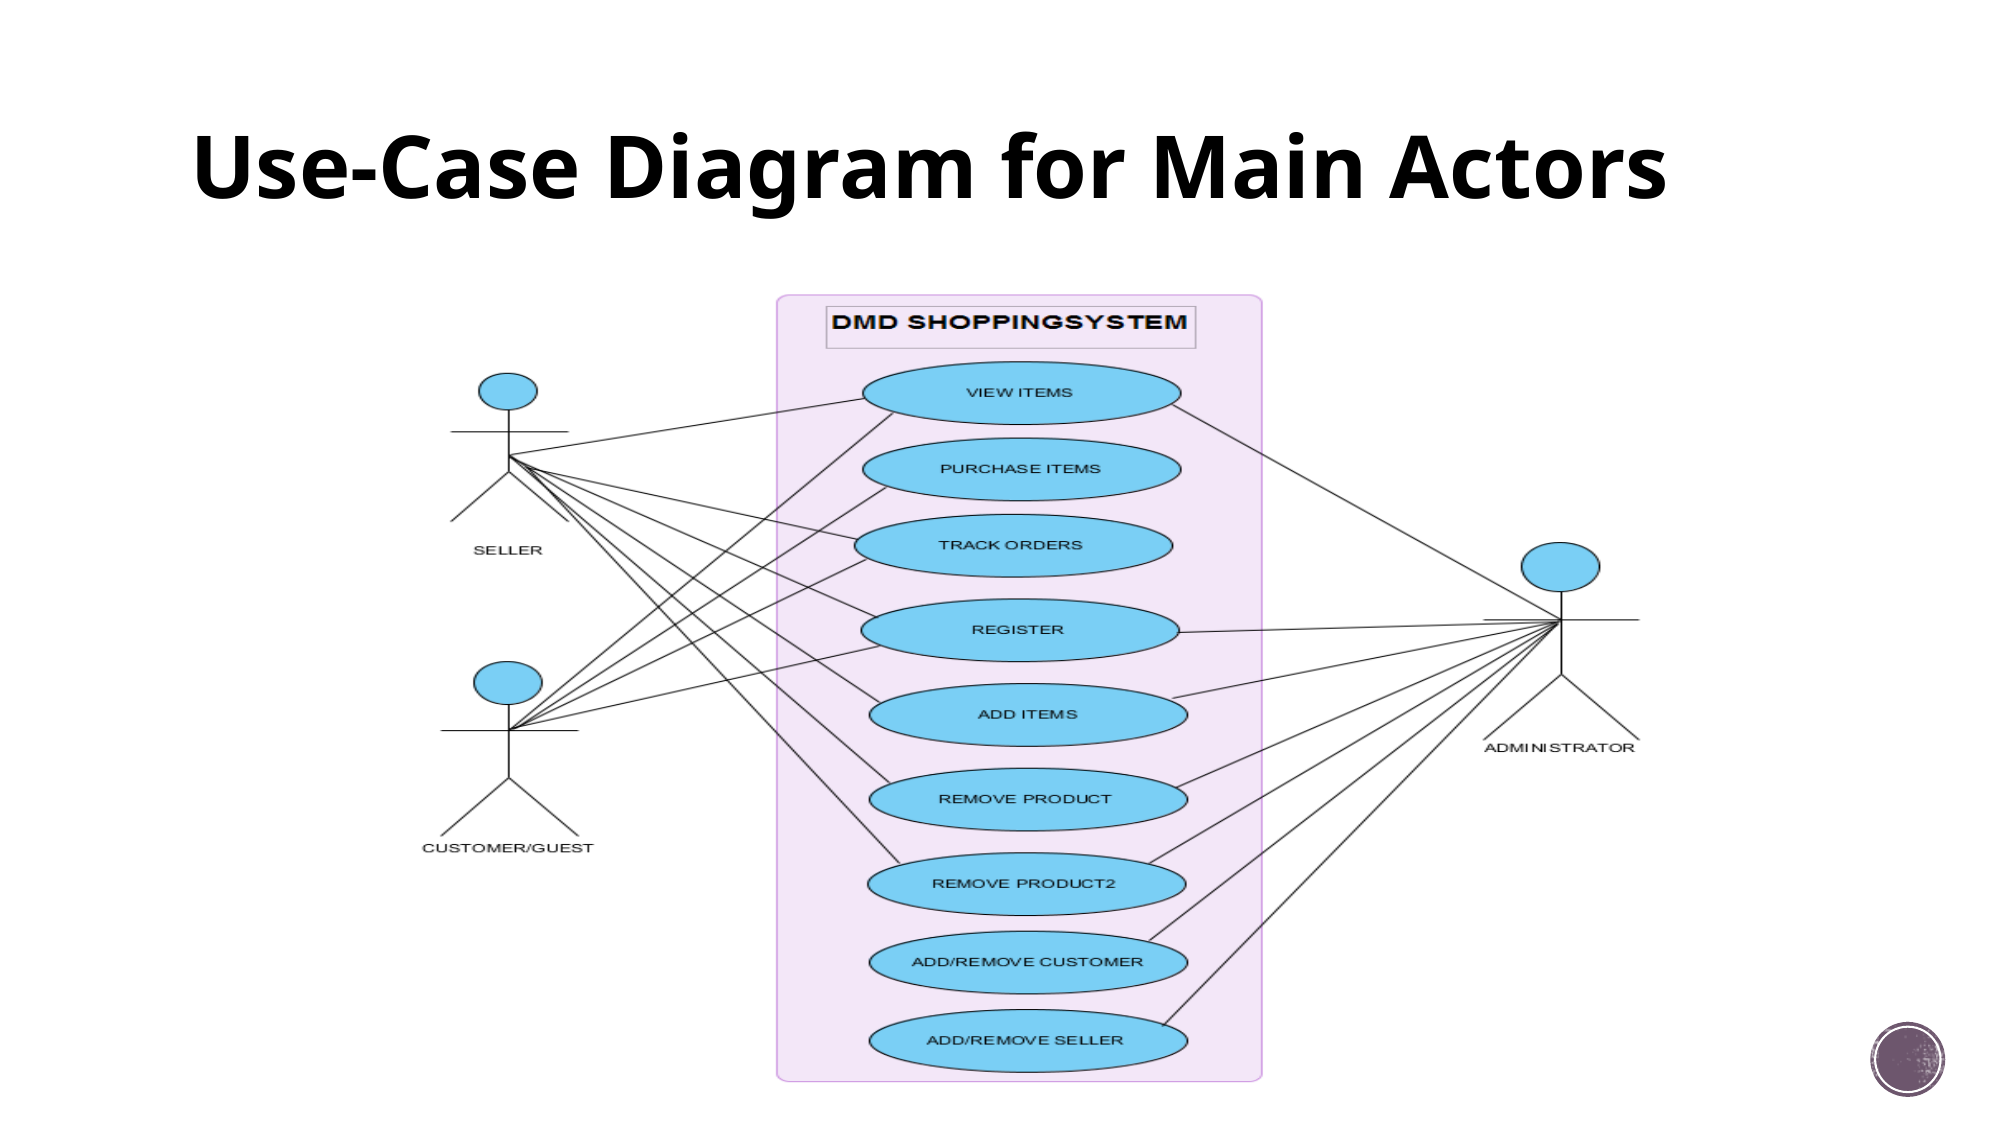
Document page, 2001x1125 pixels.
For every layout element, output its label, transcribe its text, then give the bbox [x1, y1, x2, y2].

title Use-Case Diagram for Main Actors [175, 79, 1826, 261]
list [327, 264, 1686, 1098]
